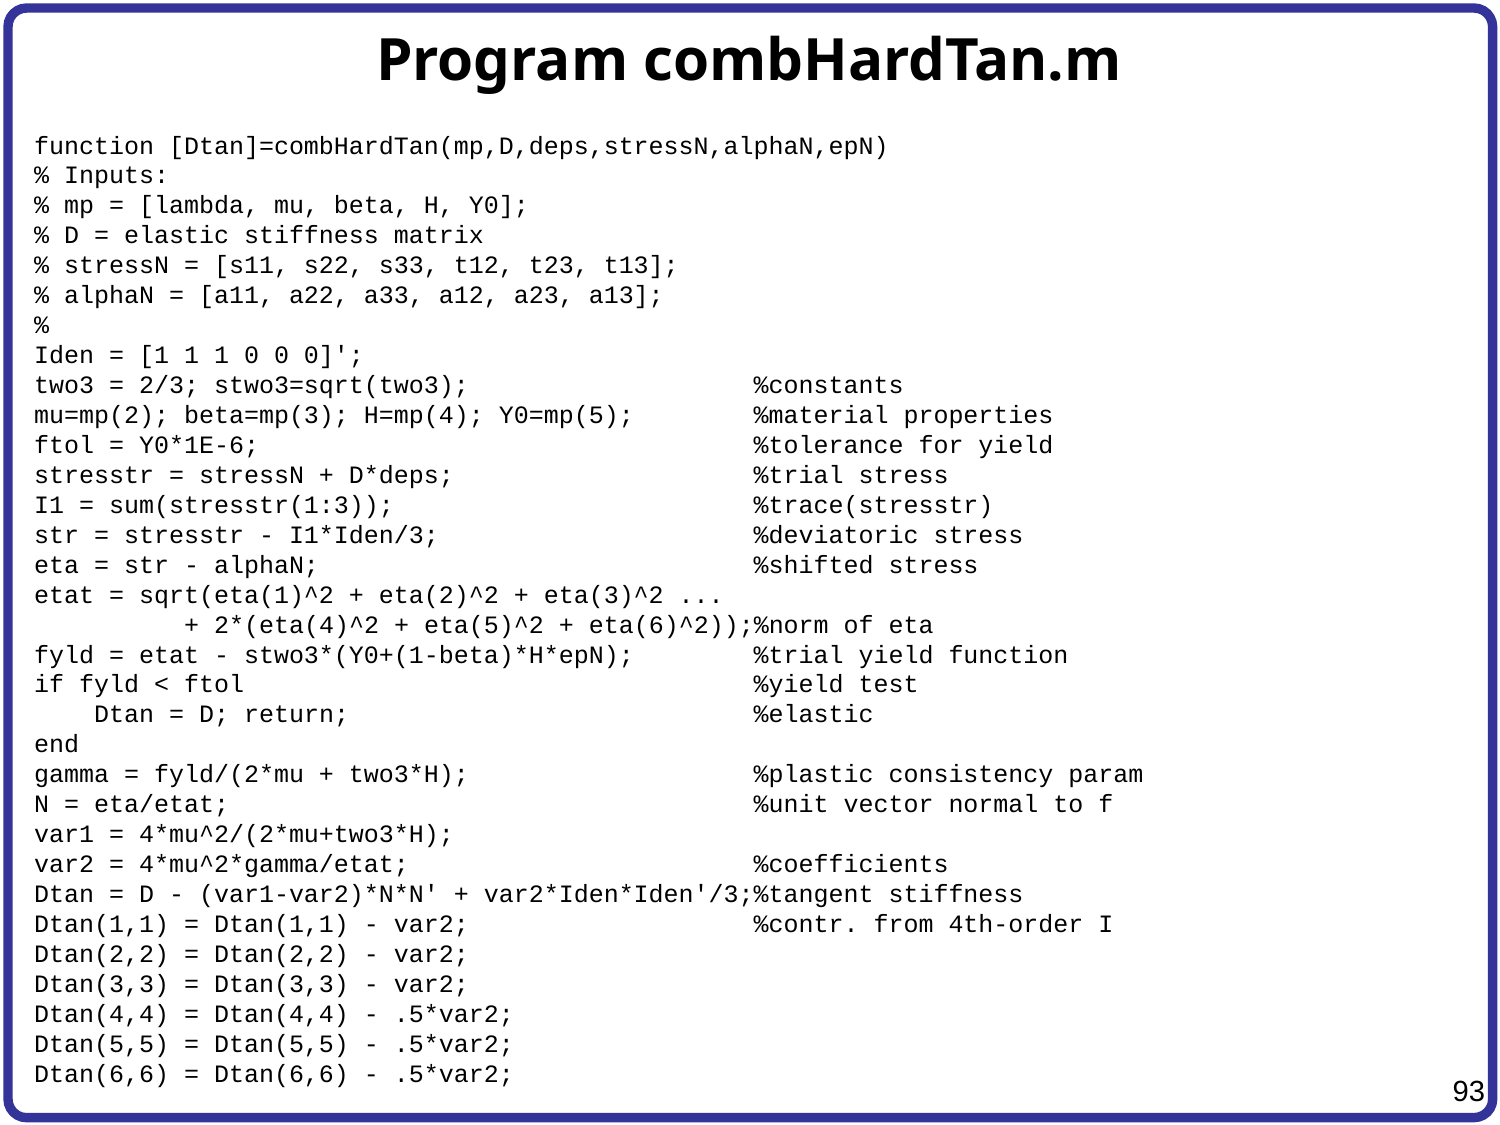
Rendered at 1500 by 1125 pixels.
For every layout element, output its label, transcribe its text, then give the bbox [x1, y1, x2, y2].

title Program combHardTan.m [6, 7, 1492, 106]
list function [Dtan]=combHardTan(mp,D,deps,stressN,alphaN,epN) % Inputs: % mp = [lambda, mu, beta, H, Y0]; % D = elastic stiffness matrix % stressN = [s11, s22, s33, t12, t23, t13]; % alphaN = [a11, a22, a33, a12, a23, a13]; % Iden = [1 1 1 0 0 0]'; two3 = 2/3; stwo3=sqrt(two3); %constants mu=mp(2); beta=mp(3); H=mp(4); Y0=mp(5); %material properties ftol = Y0*1E-6; %tolerance for yield stresstr = stressN + D*deps; %trial stress I1 = sum(stresstr(1:3)); %trace(stresstr) str = stresstr - I1*Iden/3; %deviatoric stress eta = str - alphaN; %shifted stress etat = sqrt(eta(1)^2 + eta(2)^2 + eta(3)^2 ... + 2*(eta(4)^2 + eta(5)^2 + eta(6)^2));%norm of eta fyld = etat - stwo3*(Y0+(1-beta)*H*epN); %trial yield function if fyld < ftol %yield test Dtan = D; return; %elastic end gamma = fyld/(2*mu + two3*H); %plastic consistency param N = eta/etat; %unit vector normal to f var1 = 4*mu^2/(2*mu+two3*H); var2 = 4*mu^2*gamma/etat; %coefficients Dtan = D - (var1-var2)*N*N' + var2*Iden*Iden'/3;%tangent stiffness Dtan(1,1) = Dtan(1,1) - var2; %contr. from 4th-order I Dtan(2,2) = Dtan(2,2) - var2; Dtan(3,3) = Dtan(3,3) - var2; Dtan(4,4) = Dtan(4,4) - .5*var2; Dtan(5,5) = Dtan(5,5) - .5*var2; Dtan(6,6) = Dtan(6,6) - .5*var2; [18, 121, 1481, 1101]
